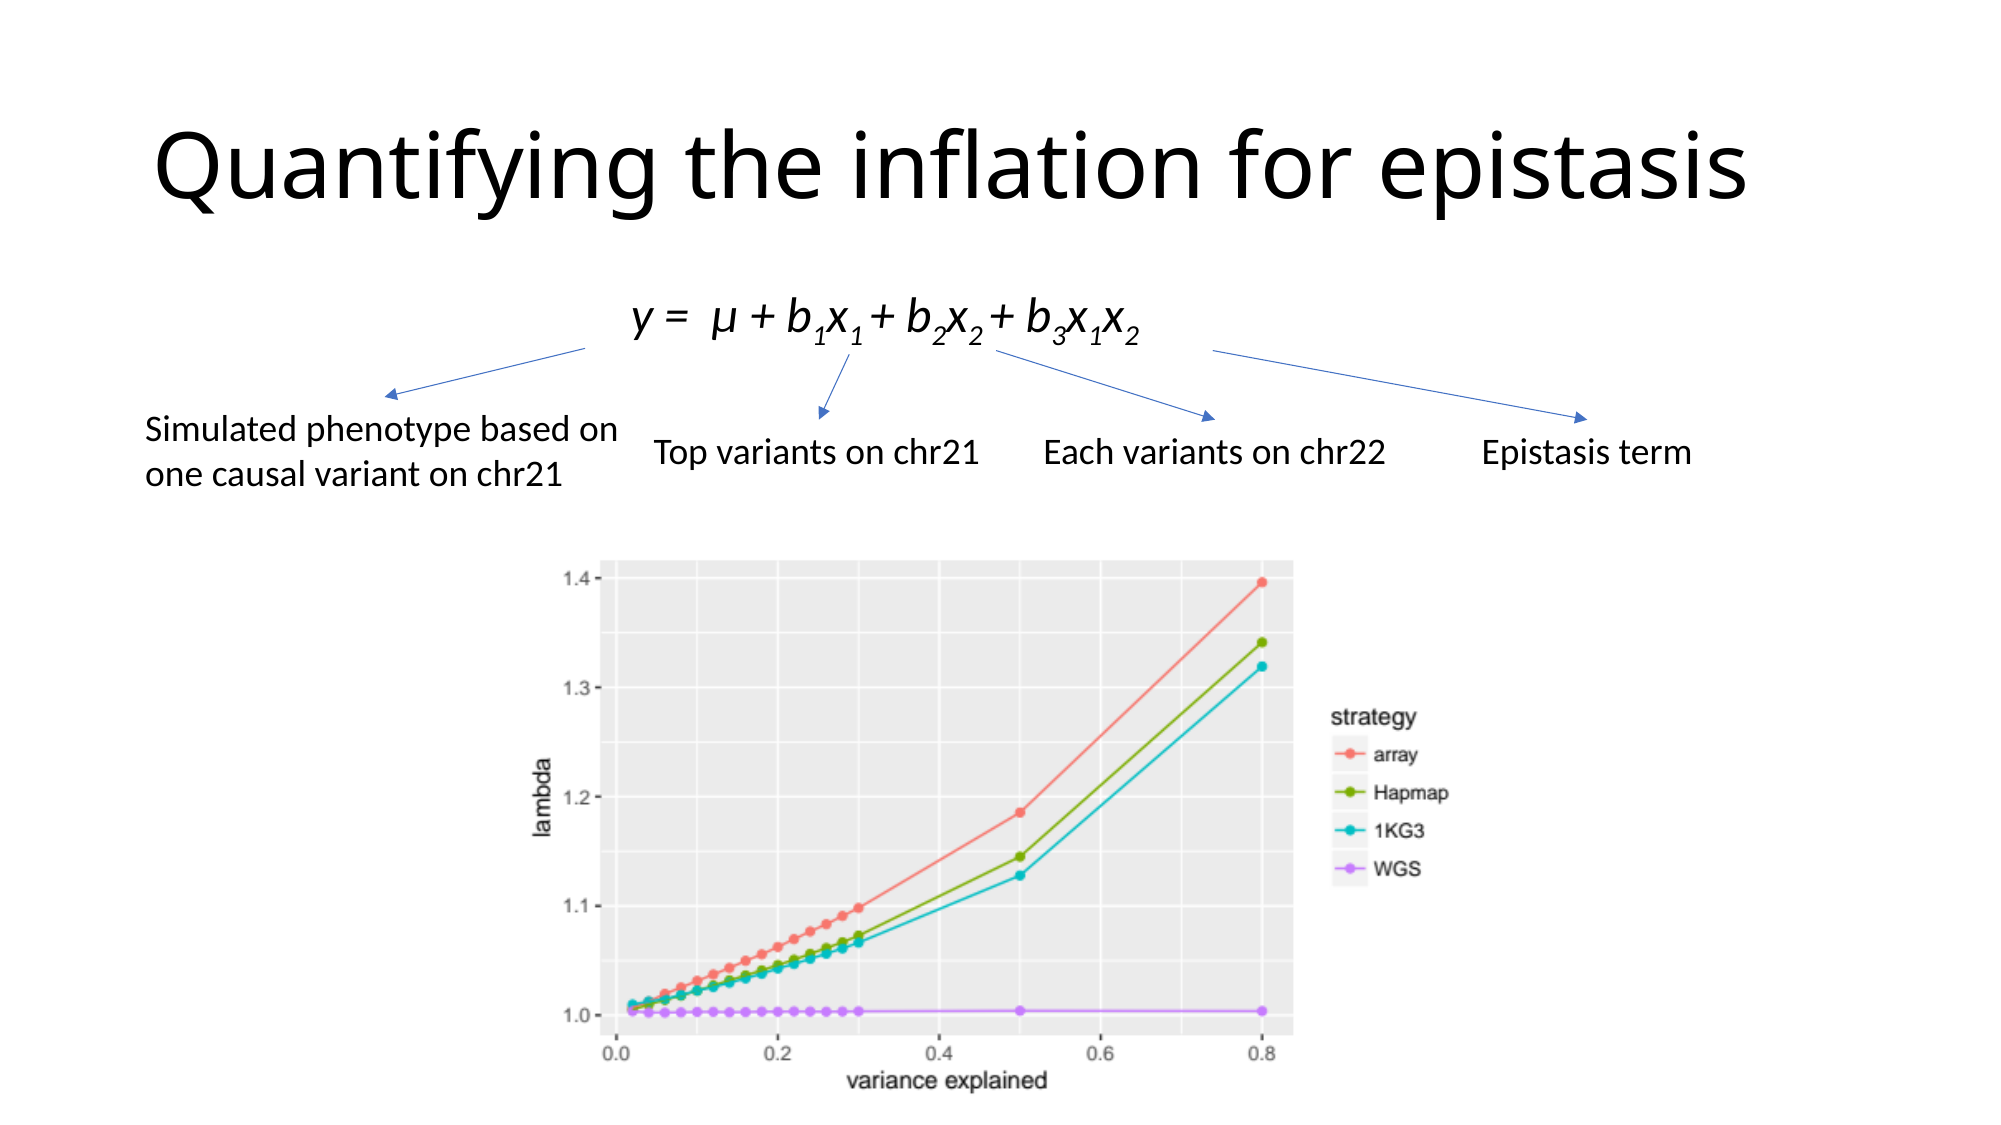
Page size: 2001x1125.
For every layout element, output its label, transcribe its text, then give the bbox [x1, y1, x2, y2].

title Quantifying the inflation for epistasis [137, 59, 1863, 278]
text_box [130, 275, 1709, 504]
picture [521, 549, 1471, 1104]
